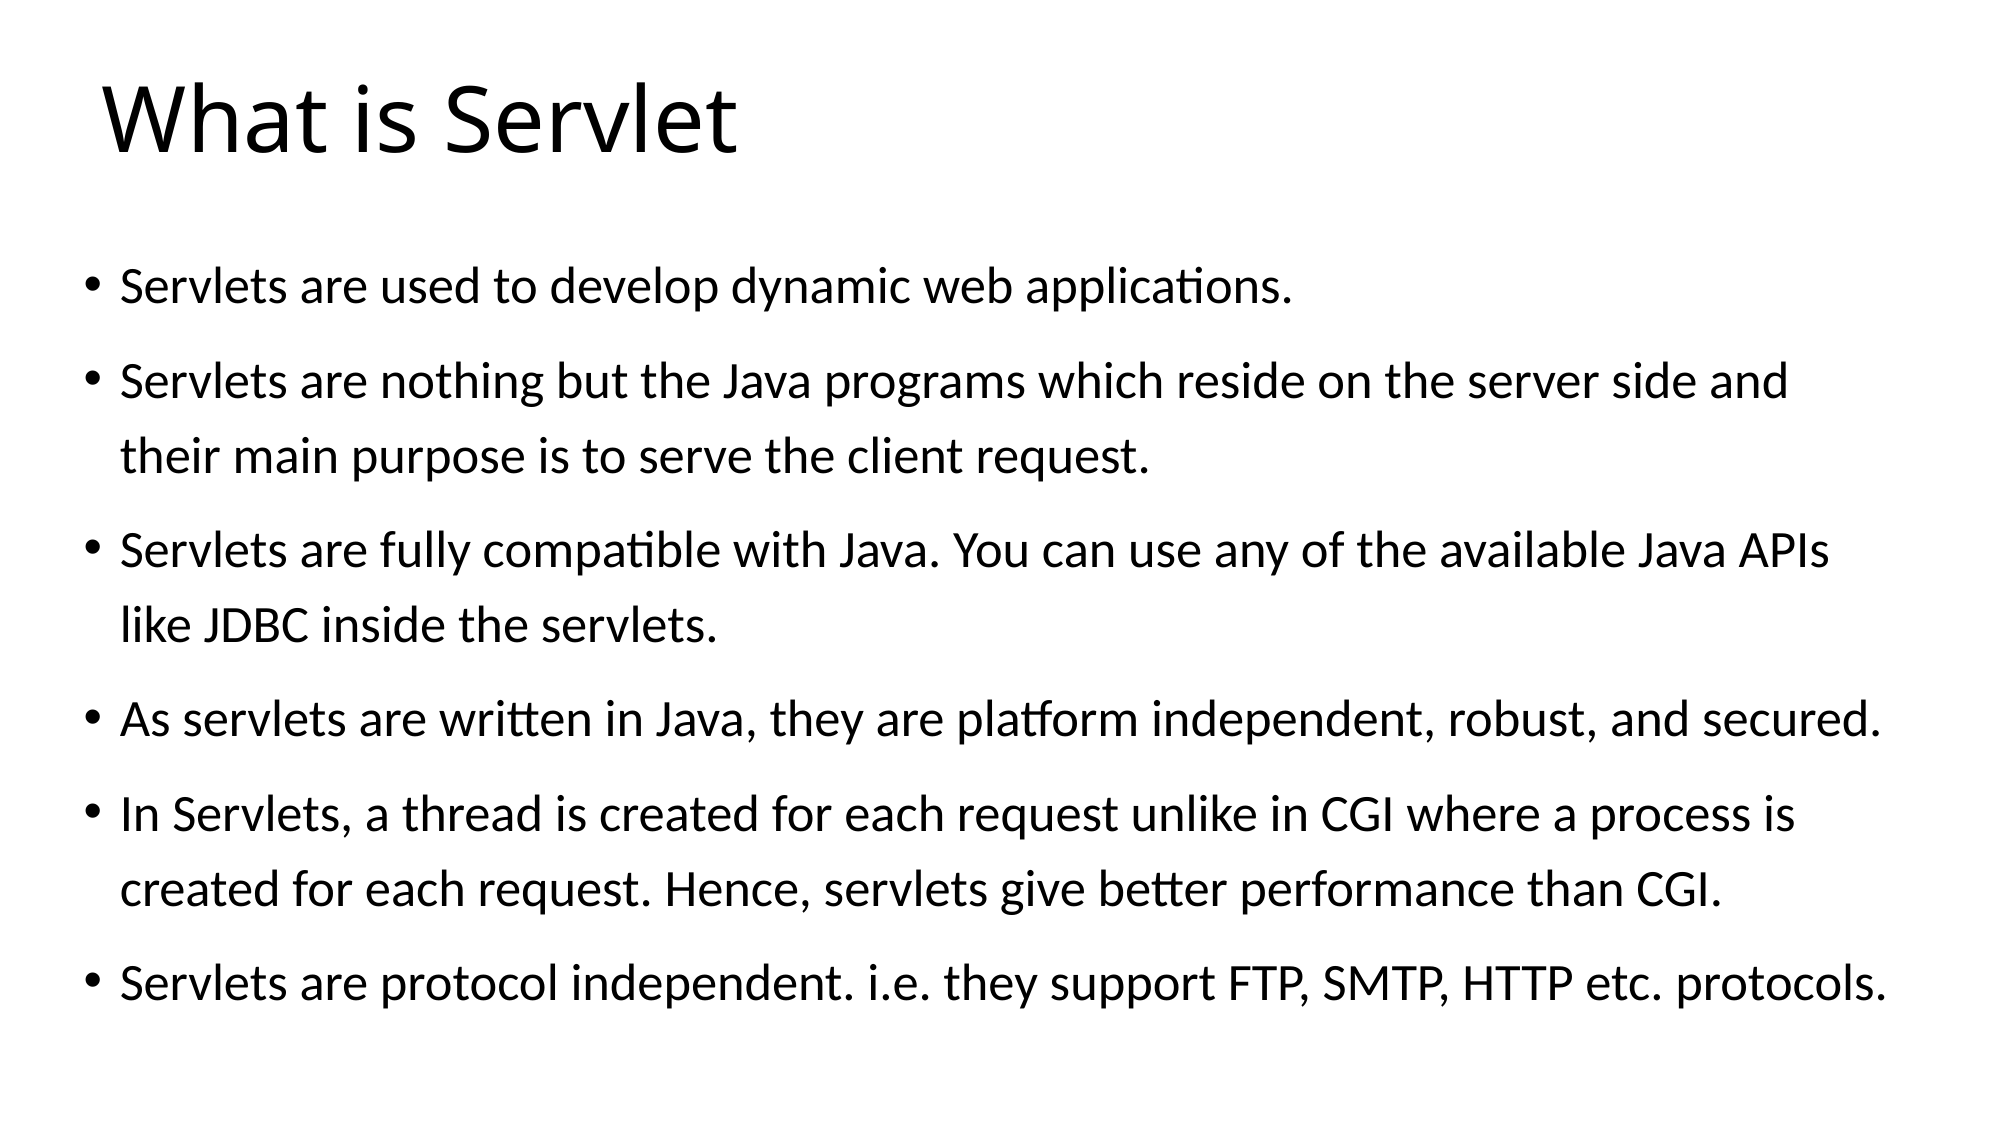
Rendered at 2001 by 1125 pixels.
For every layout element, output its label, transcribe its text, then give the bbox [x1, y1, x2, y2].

title What is Servlet [86, 14, 1812, 231]
list Servlets are used to develop dynamic web applications. Servlets are nothing but the Java programs which reside on the server side and their main purpose is to serve the client request. Servlets are fully compatible with Java. You can use any of the available Java APIs like JDBC inside the servlets. As servlets are written in Java, they are platform independent, robust, and secured. In Servlets, a thread is created for each request unlike in CGI where a process is created for each request. Hence, servlets give better performance than CGI. Servlets are protocol independent. i.e. they support FTP, SMTP, HTTP etc. protocols. [68, 231, 1914, 1125]
